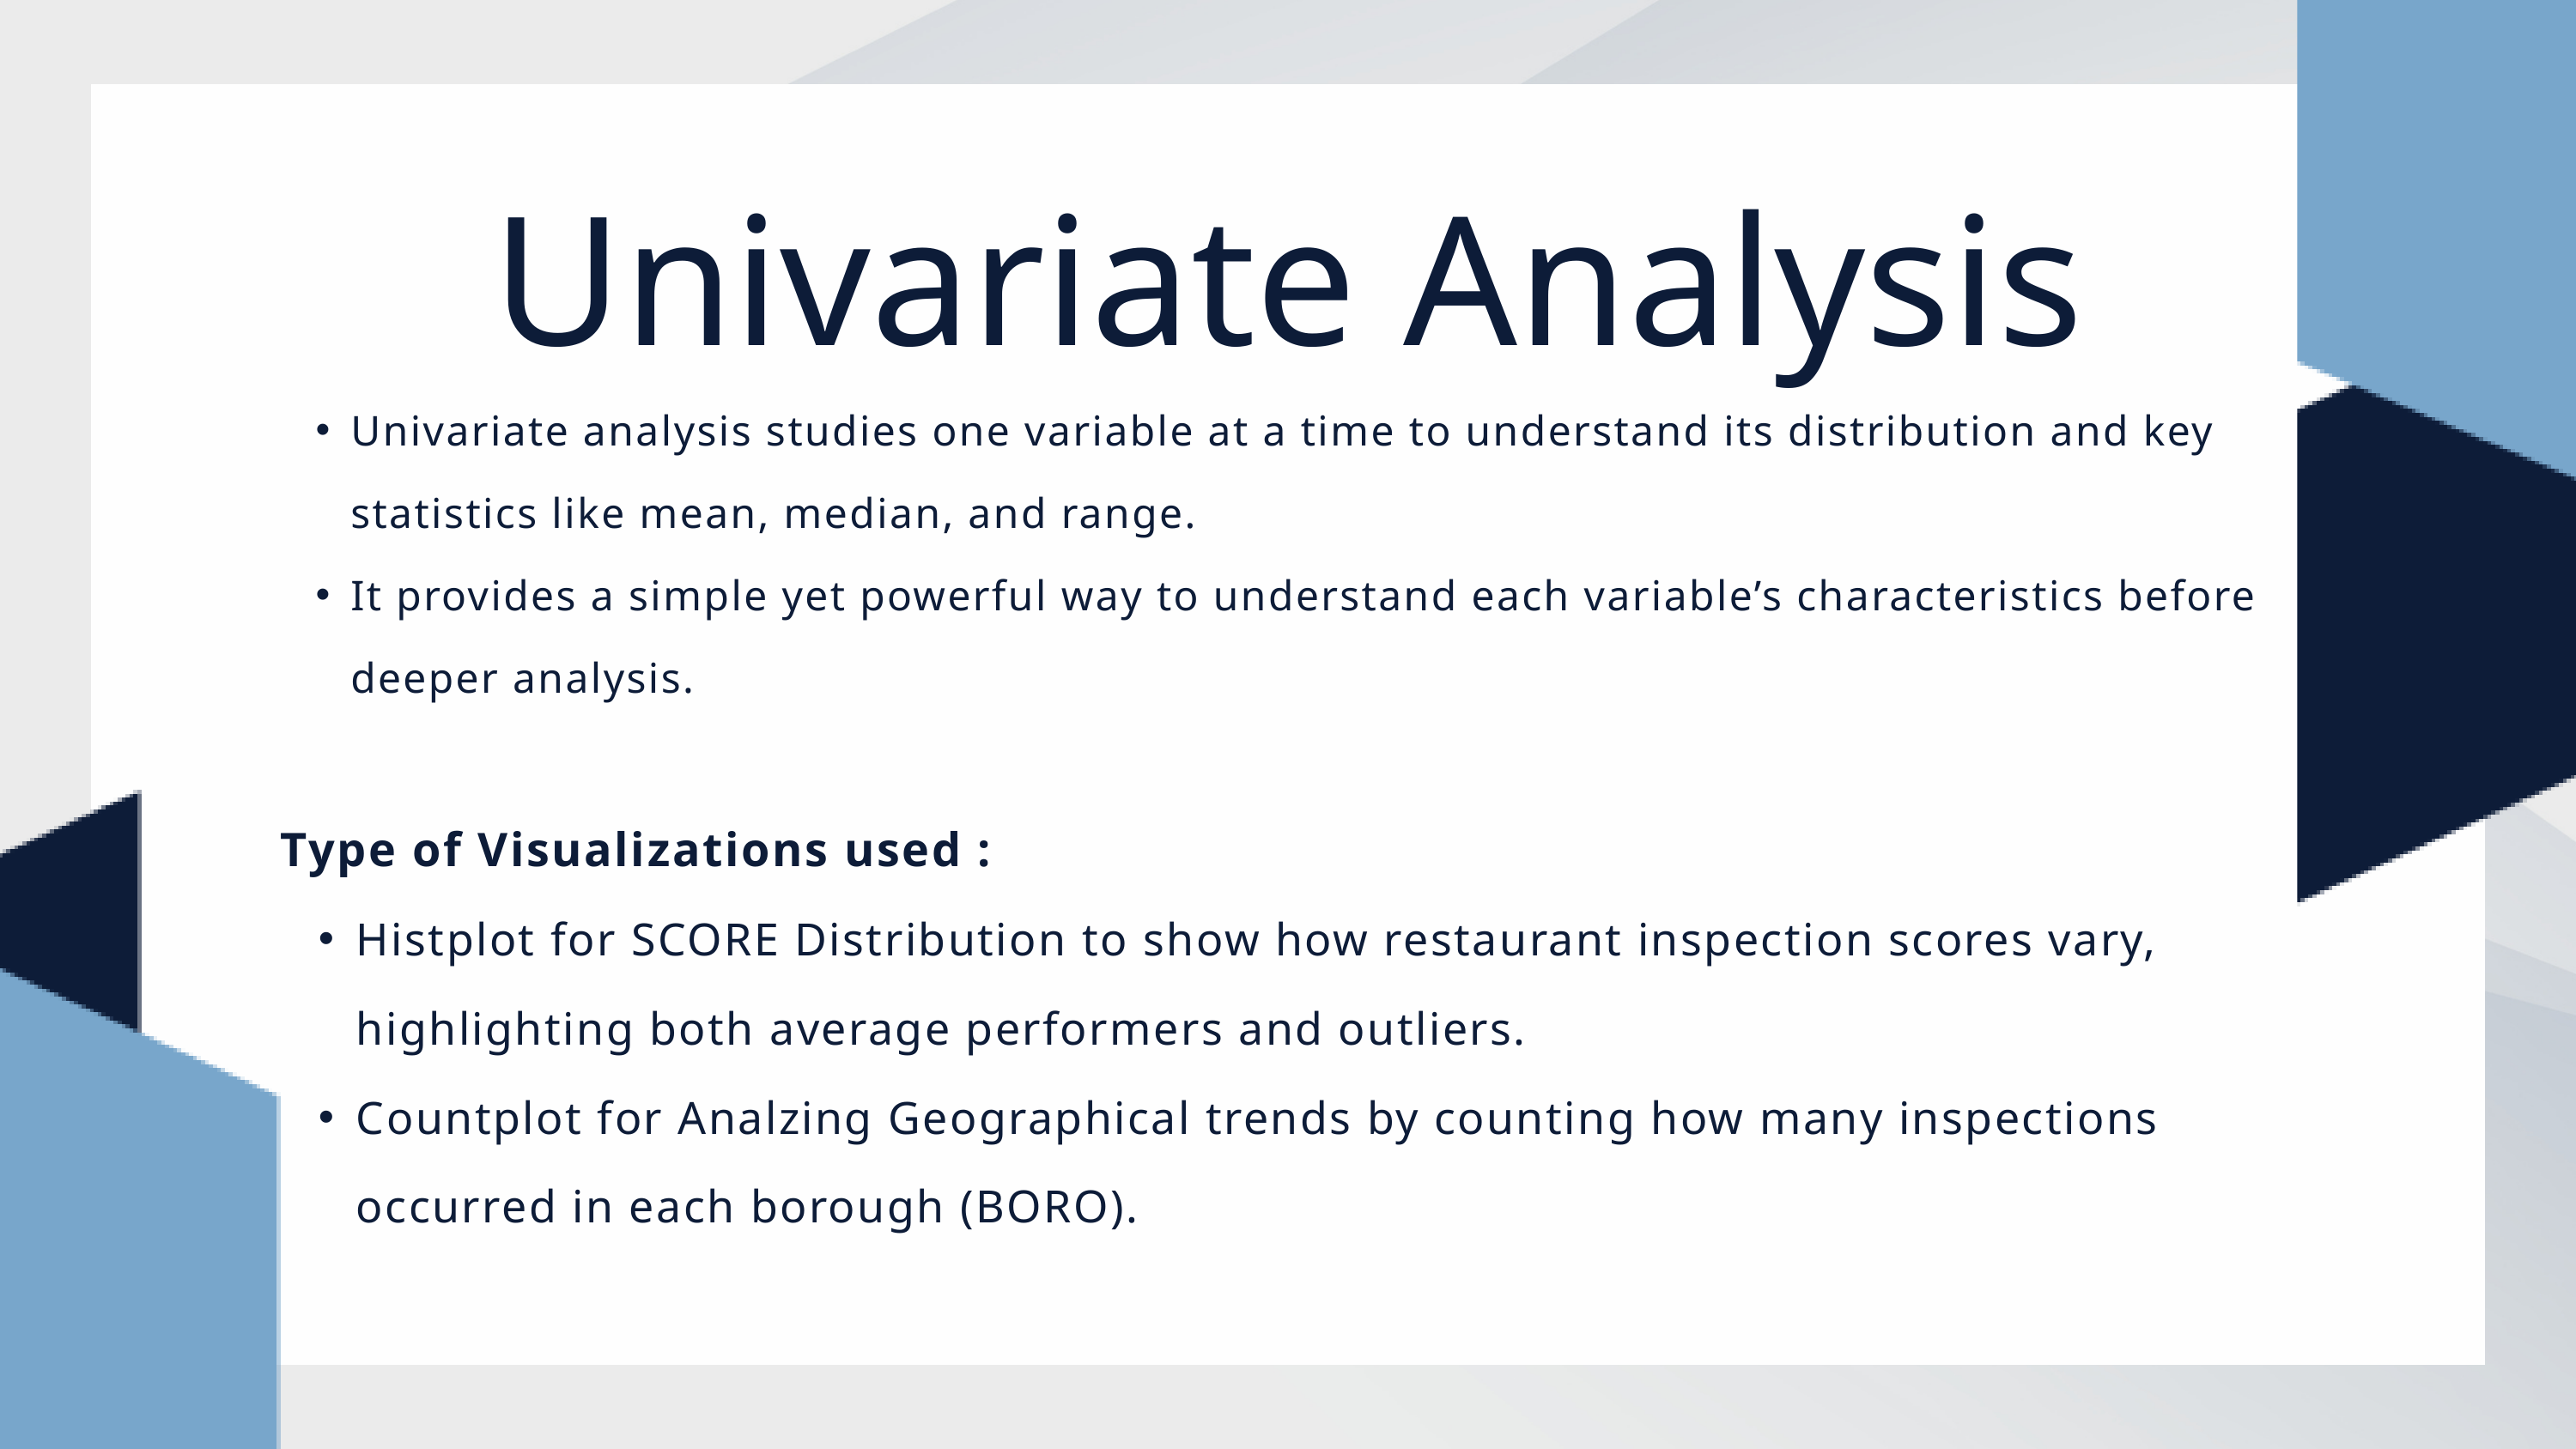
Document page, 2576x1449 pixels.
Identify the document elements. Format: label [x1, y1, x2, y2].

text_box [281, 907, 2576, 1449]
text_box [2297, 0, 2576, 907]
text_box [0, 543, 281, 1449]
text_box [0, 0, 2297, 543]
text_box [90, 83, 2486, 1366]
